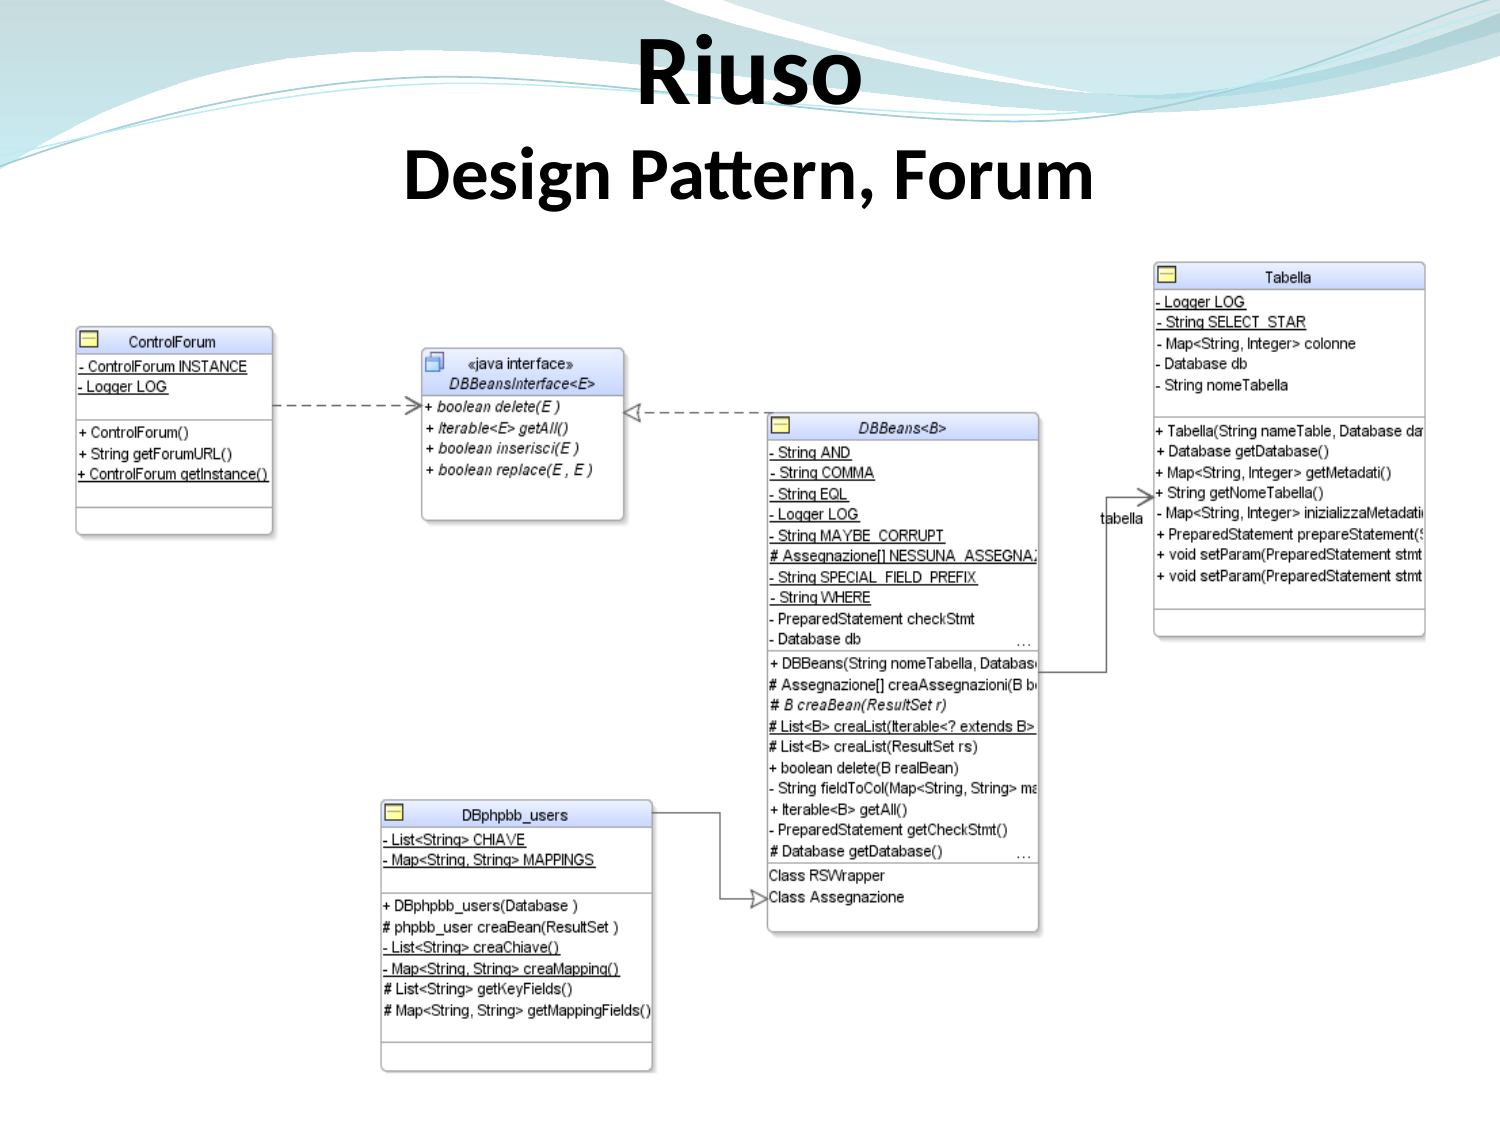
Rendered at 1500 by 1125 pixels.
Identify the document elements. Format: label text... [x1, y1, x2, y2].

picture [46, 232, 1454, 1103]
text_box Riuso Design Pattern, Forum [0, 0, 1500, 223]
